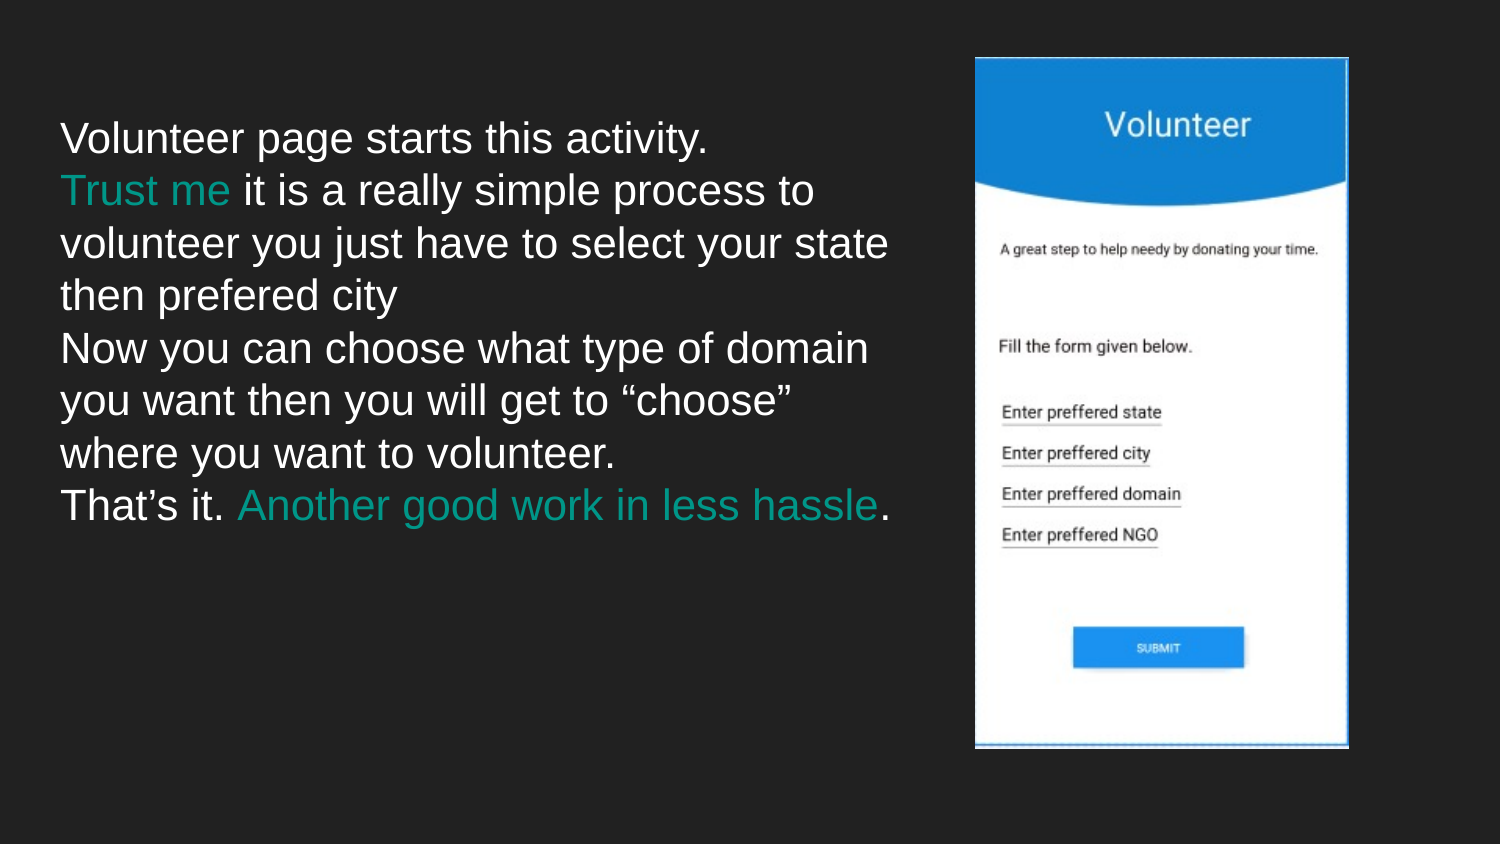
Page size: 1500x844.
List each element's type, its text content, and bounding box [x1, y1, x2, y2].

text_box Volunteer page starts this activity. Trust me it is a really simple process to volunteer you just have to select your state then prefered city Now you can choose what type of domain you want then you will get to “choose” where you want to volunteer. That’s it. Another good work in less hassle. [45, 94, 936, 735]
picture [975, 57, 1350, 749]
